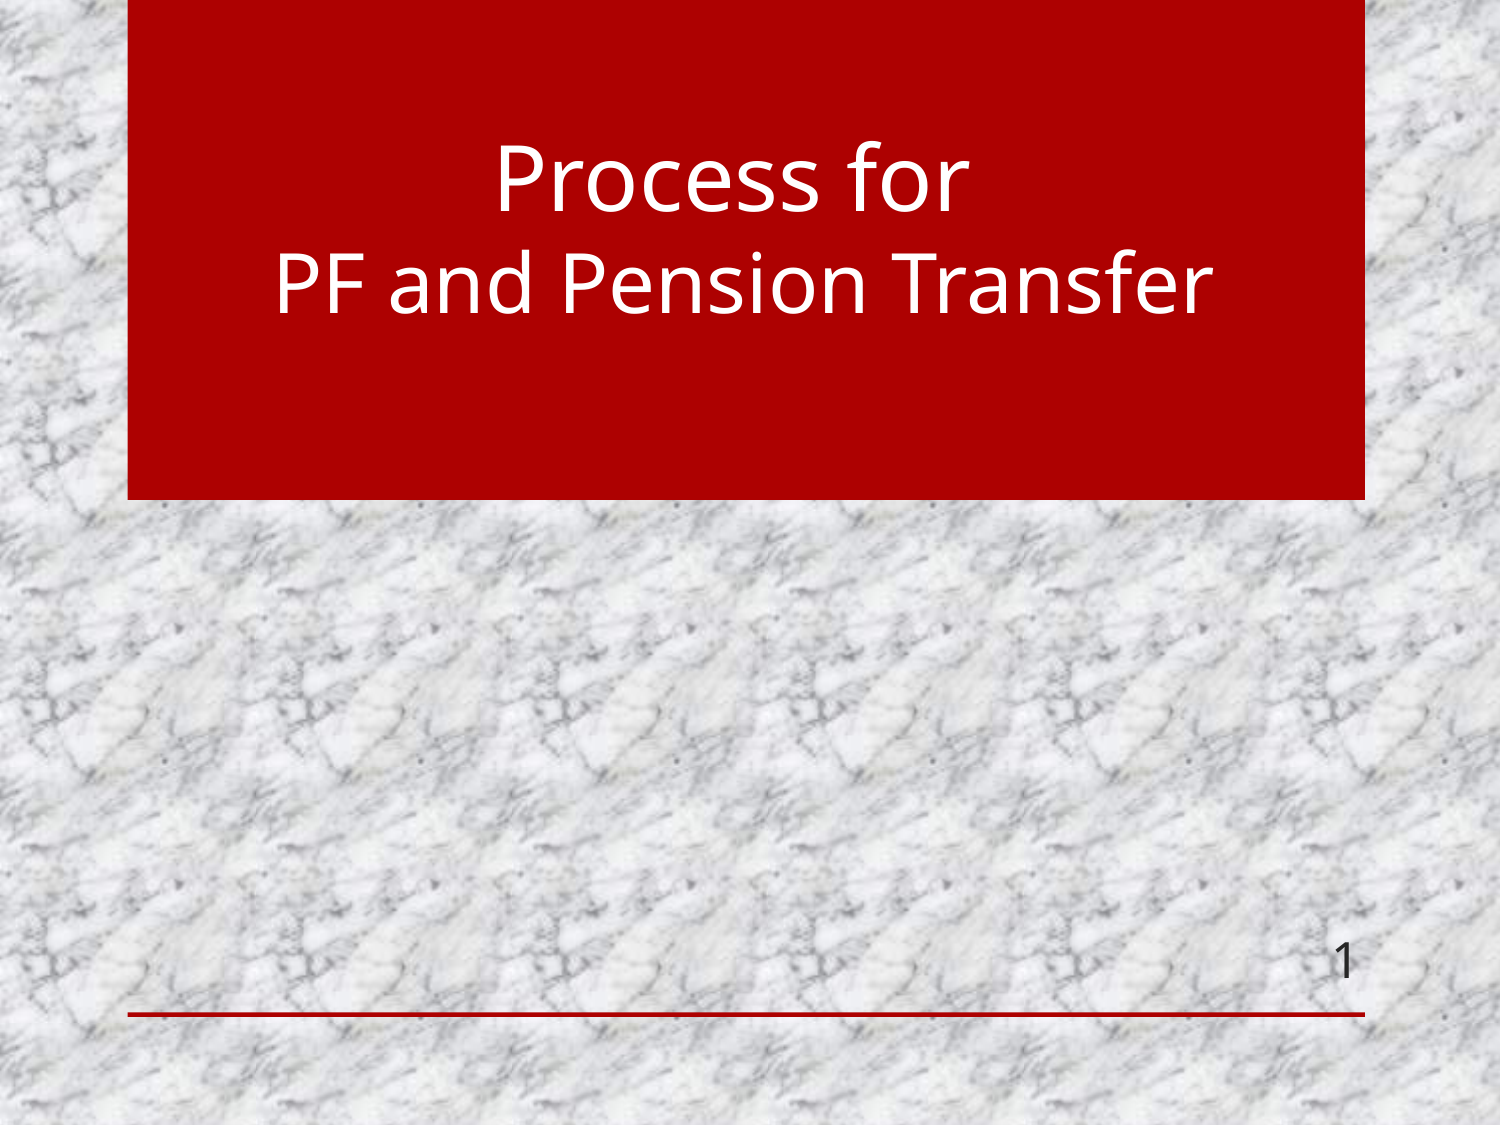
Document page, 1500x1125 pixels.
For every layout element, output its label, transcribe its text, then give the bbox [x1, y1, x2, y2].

picture [0, 0, 1500, 1125]
title Process for PF and Pension Transfer [162, 112, 1325, 338]
slide_number 1 [1250, 933, 1375, 993]
